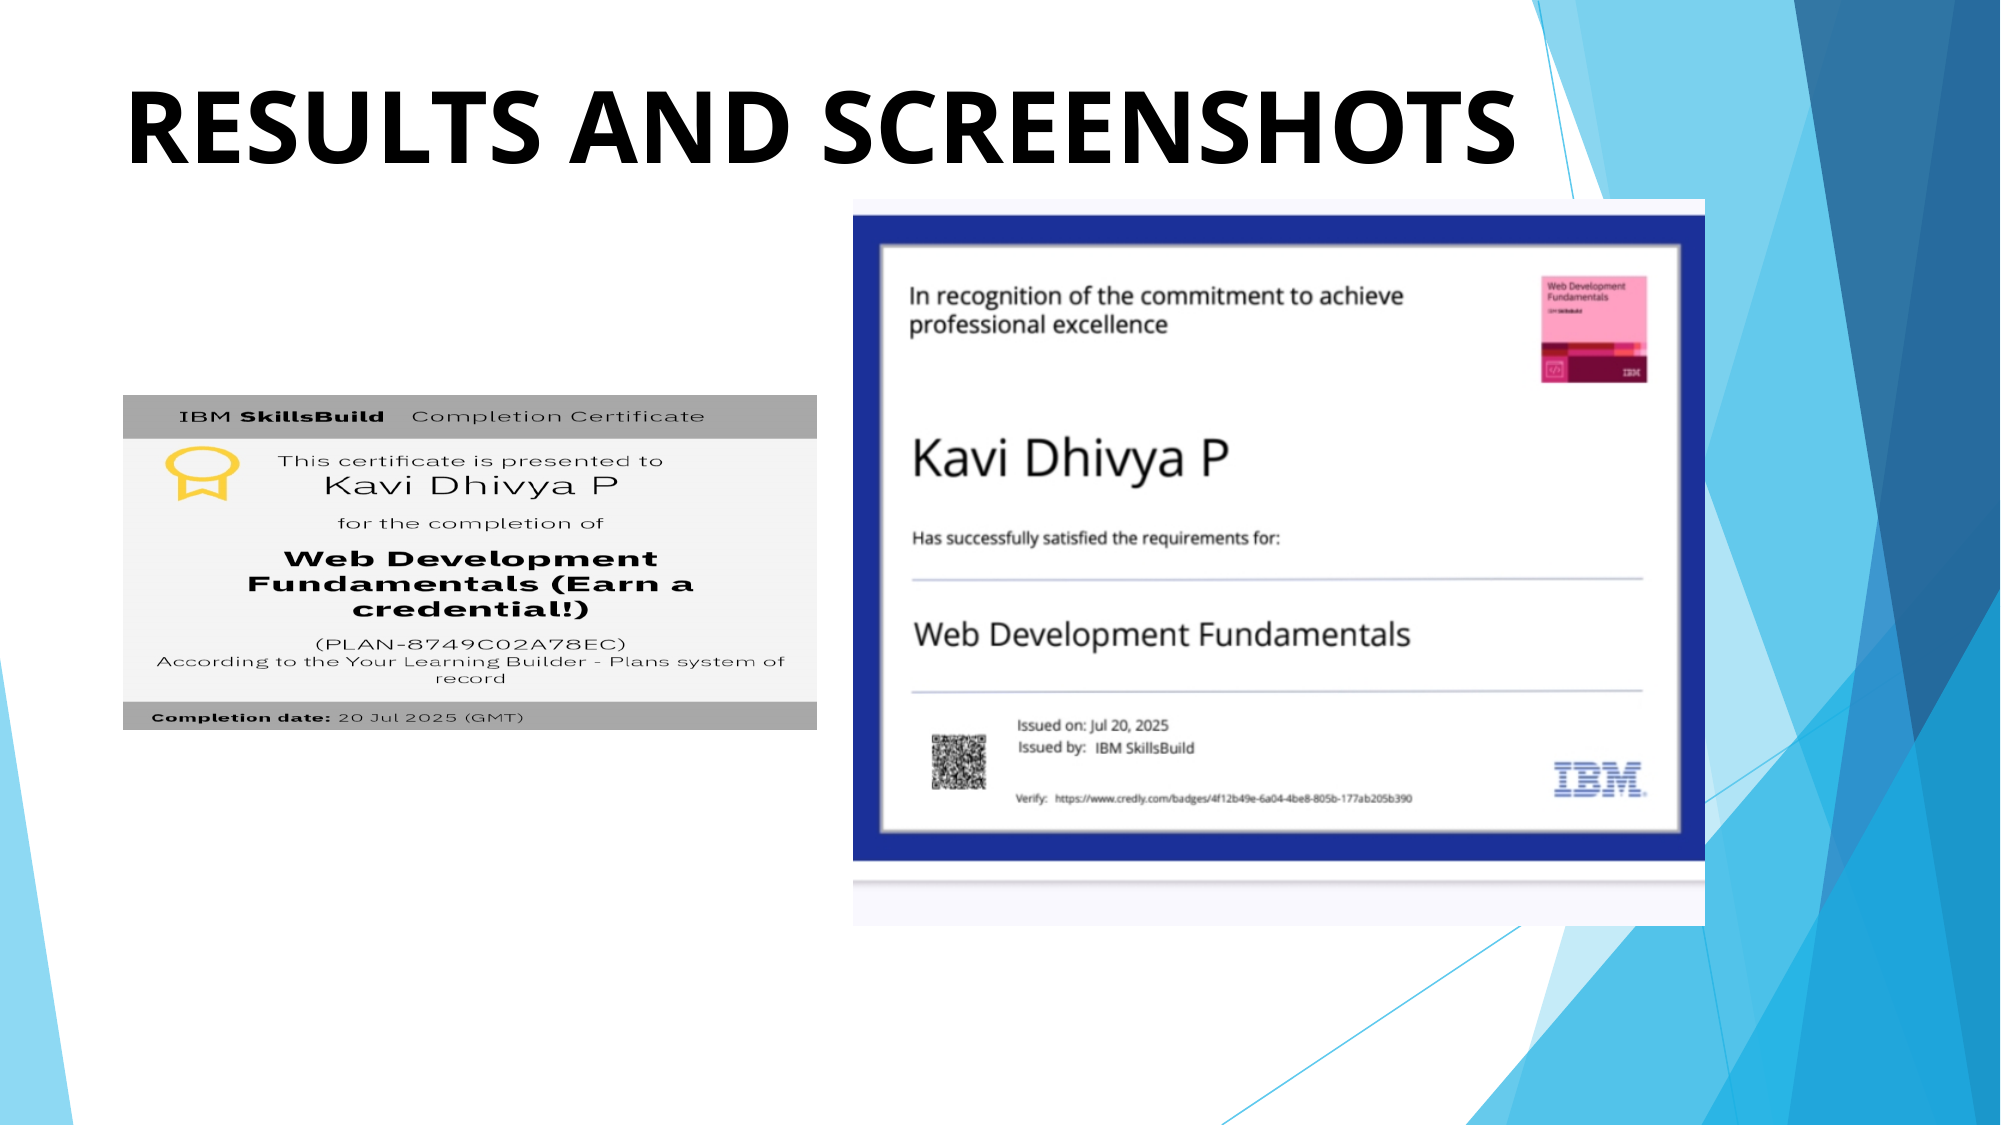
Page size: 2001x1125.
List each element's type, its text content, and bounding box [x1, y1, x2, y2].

picture [853, 198, 1705, 927]
title RESULTS AND SCREENSHOTS [123, 63, 1877, 182]
picture [123, 395, 817, 730]
